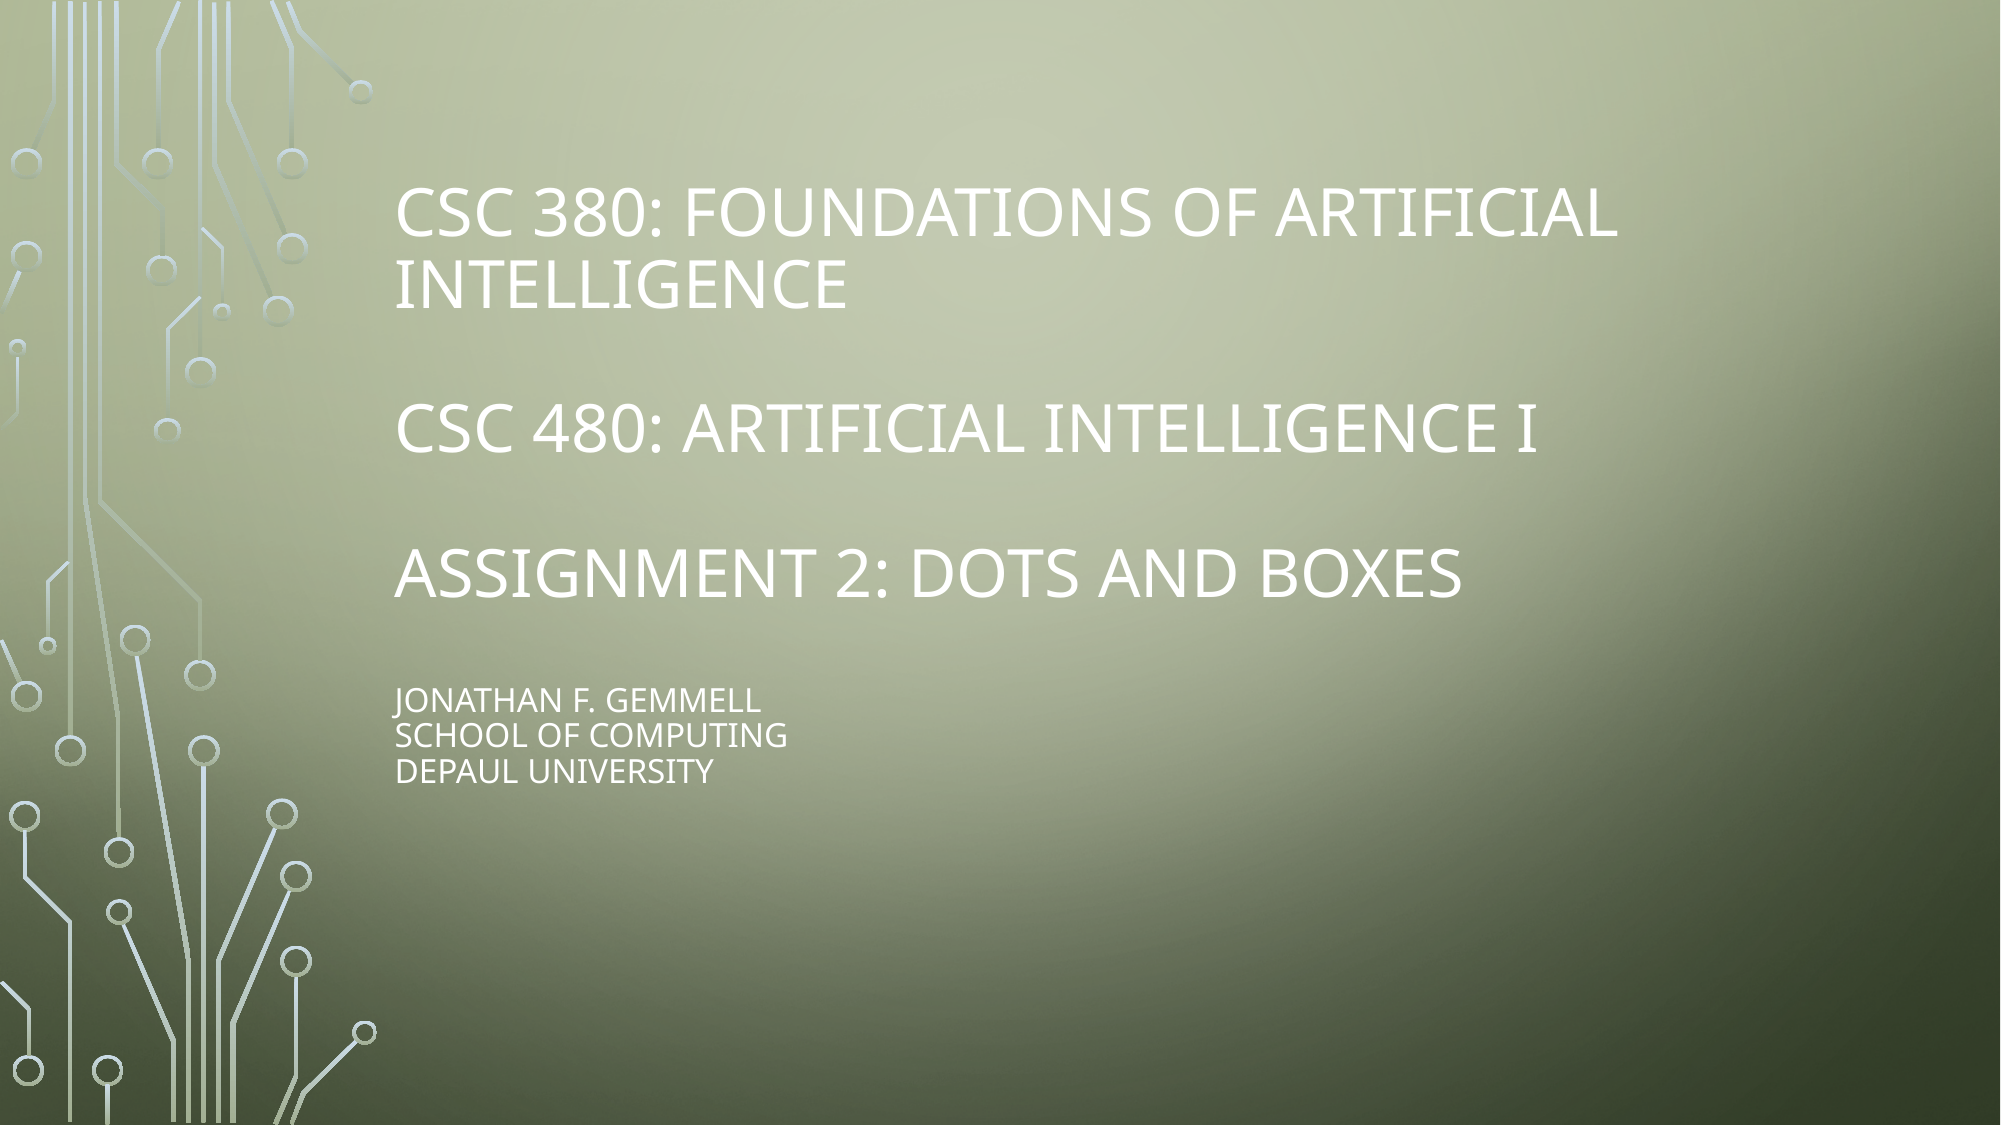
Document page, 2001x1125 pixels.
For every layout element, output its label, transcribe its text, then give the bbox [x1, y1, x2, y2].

title CSC 380: Foundations of Artificial Intelligence CSC 480: Artificial Intelligence I Assignment 2: Dots and Boxes Jonathan F. Gemmell School of Computing DePaul University [379, 146, 1923, 919]
